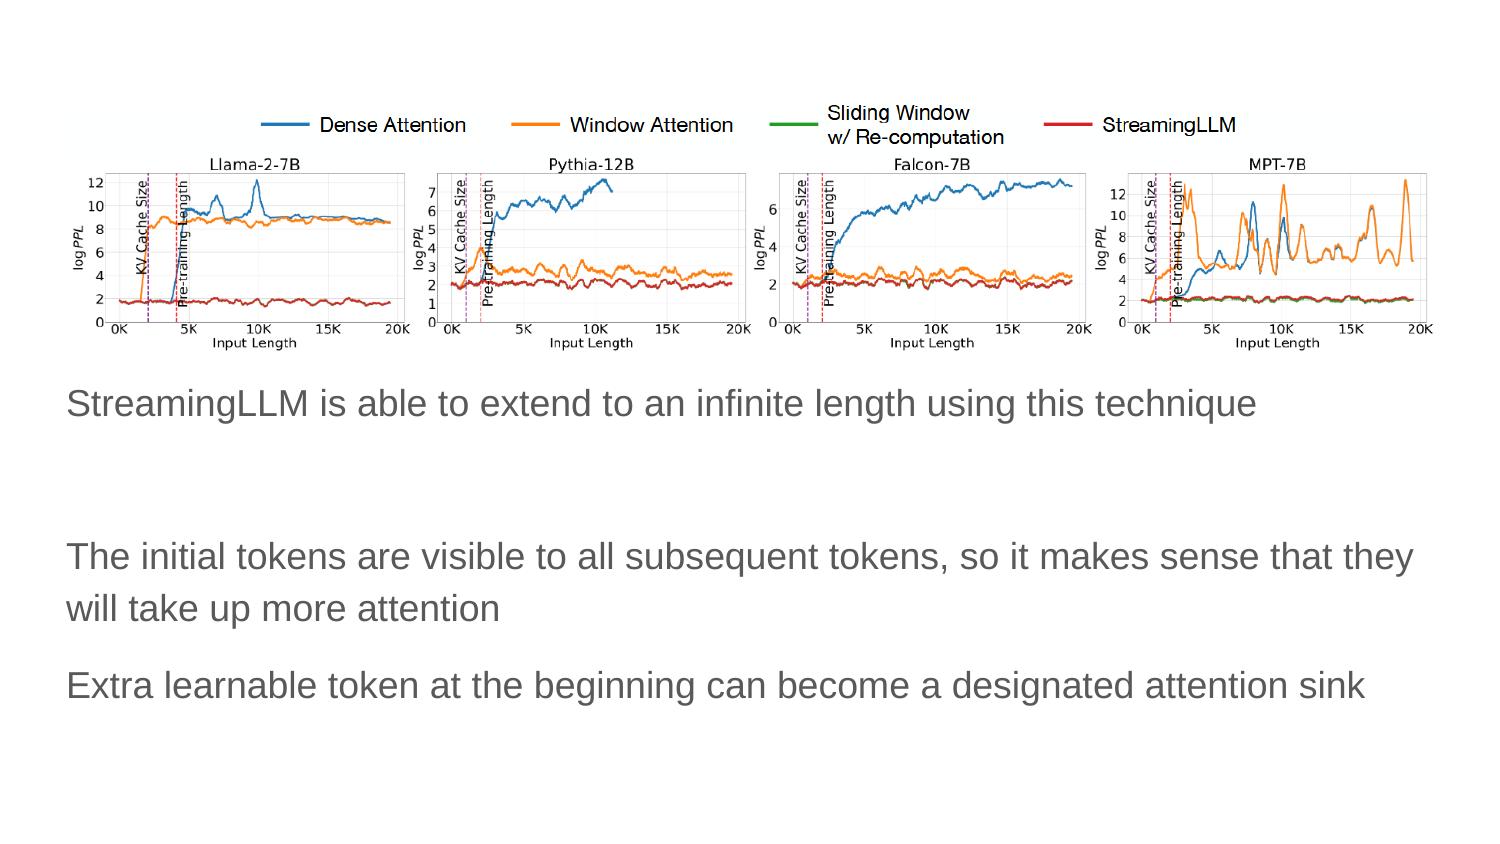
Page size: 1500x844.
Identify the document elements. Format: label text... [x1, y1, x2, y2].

list StreamingLLM is able to extend to an infinite length using this technique The initial tokens are visible to all subsequent tokens, so it makes sense that they will take up more attention Extra learnable token at the beginning can become a designated attention sink [51, 366, 1449, 750]
picture [46, 28, 1454, 358]
